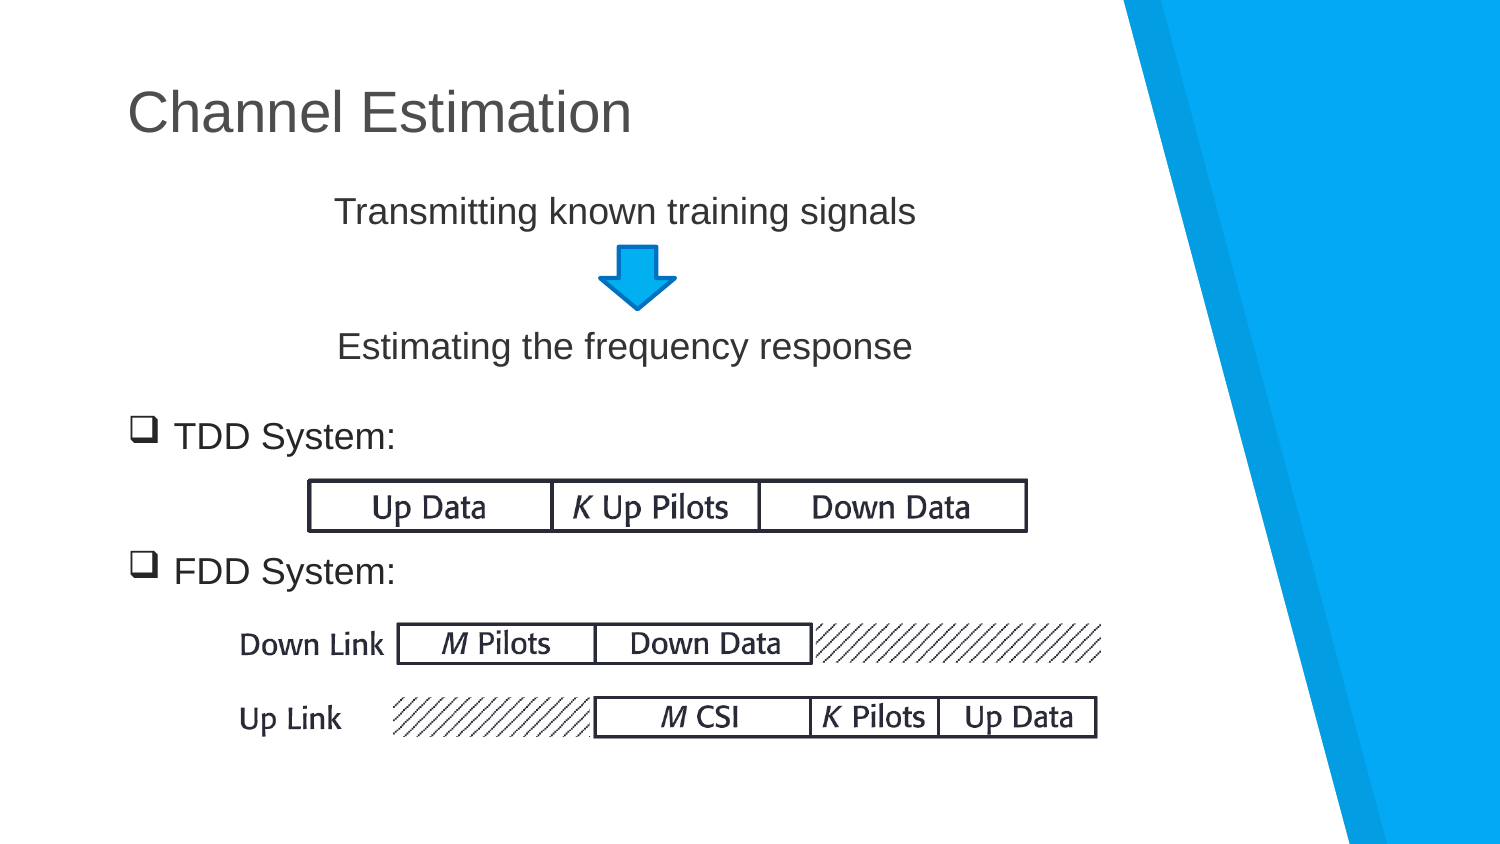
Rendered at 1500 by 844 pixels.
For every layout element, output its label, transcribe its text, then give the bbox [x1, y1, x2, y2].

text_box Channel Estimation [112, 59, 750, 147]
picture [299, 471, 1034, 540]
text_box [598, 244, 677, 311]
picture [237, 609, 1105, 748]
text_box Transmitting known training signals Estimating the frequency response TDD System: FDD System: [112, 171, 1138, 660]
